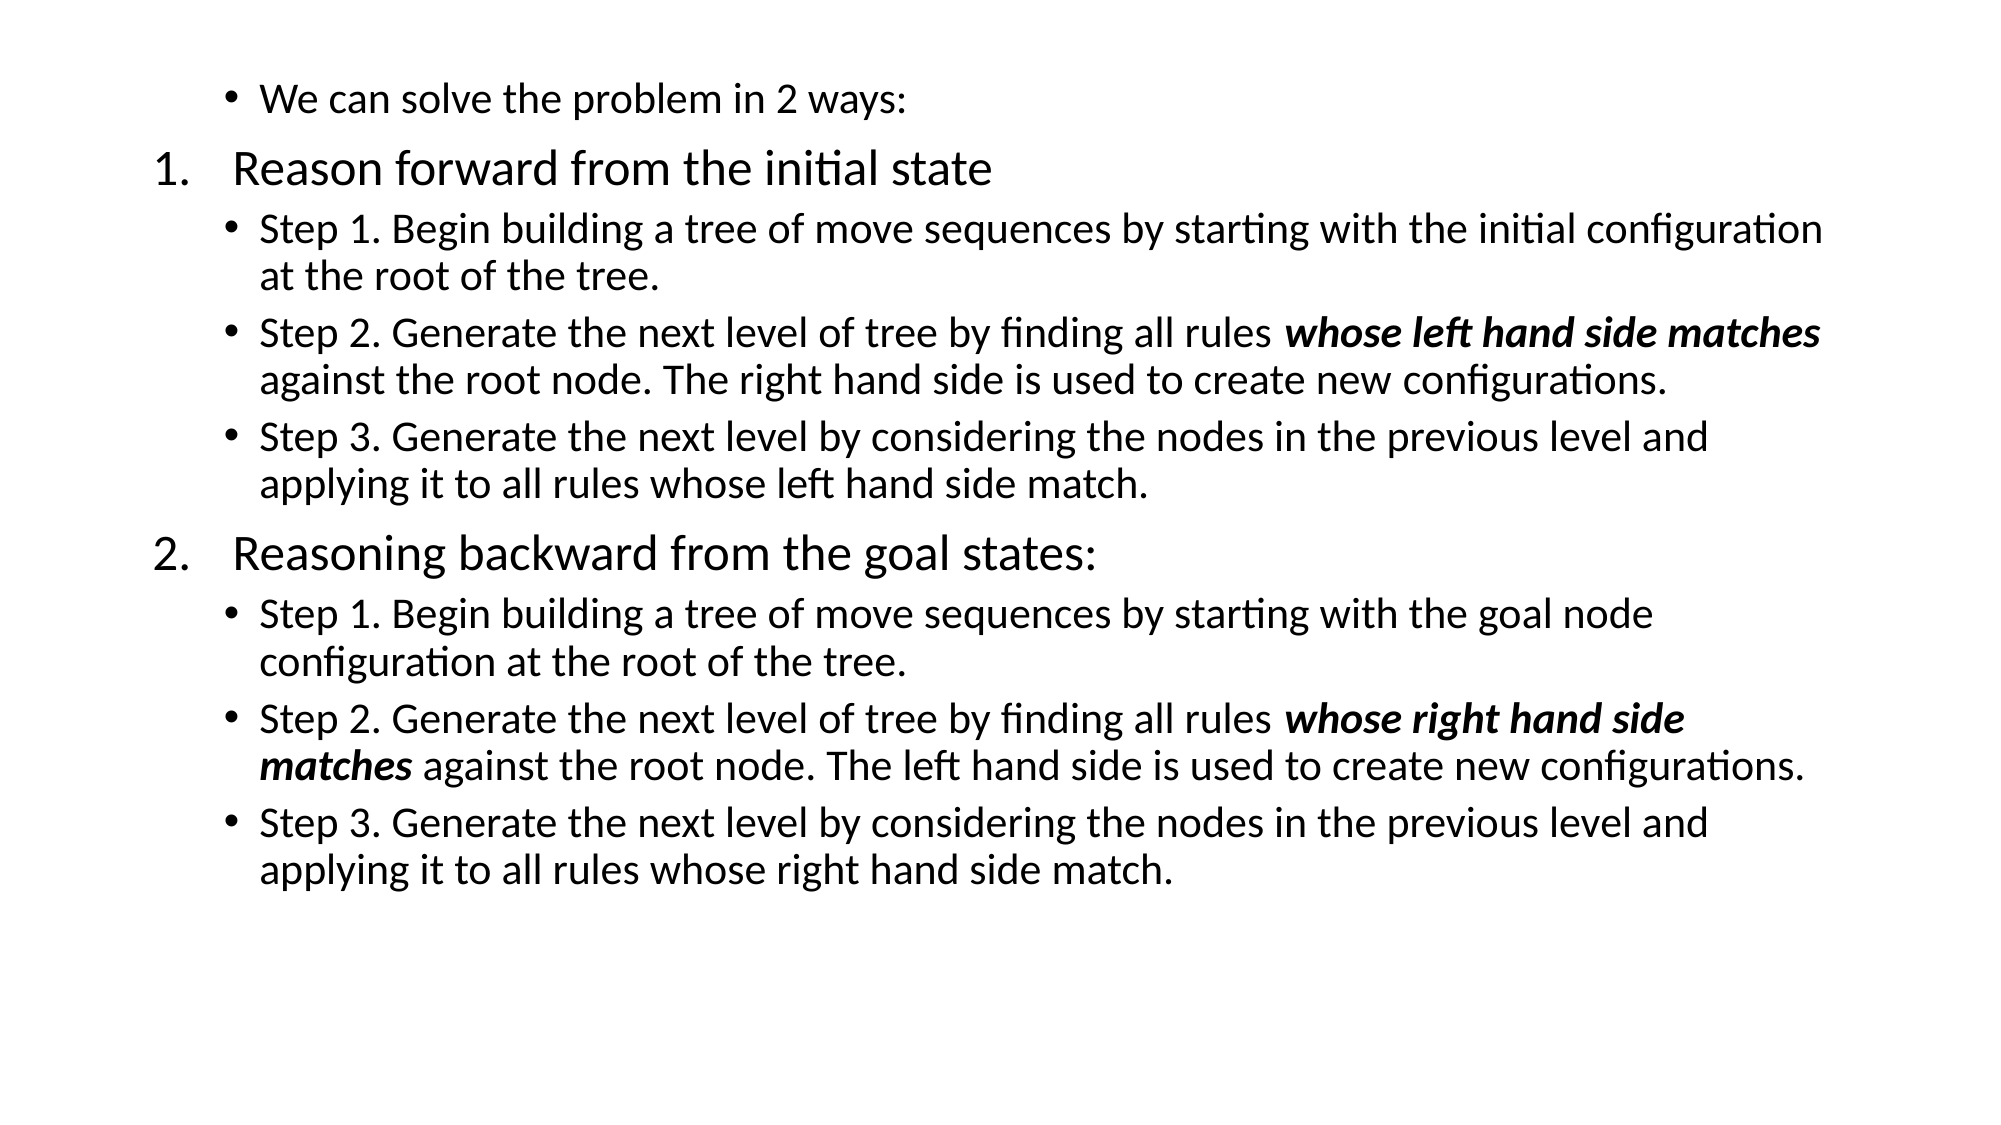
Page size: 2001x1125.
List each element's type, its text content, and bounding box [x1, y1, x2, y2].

list We can solve the problem in 2 ways: Reason forward from the initial state Step 1. Begin building a tree of move sequences by starting with the initial configuration at the root of the tree. Step 2. Generate the next level of tree by finding all rules whose left hand side matches against the root node. The right hand side is used to create new configurations. Step 3. Generate the next level by considering the nodes in the previous level and applying it to all rules whose left hand side match. Reasoning backward from the goal states: Step 1. Begin building a tree of move sequences by starting with the goal node configuration at the root of the tree. Step 2. Generate the next level of tree by finding all rules whose right hand side matches against the root node. The left hand side is used to create new configurations. Step 3. Generate the next level by considering the nodes in the previous level and applying it to all rules whose right hand side match. [137, 67, 1863, 1014]
